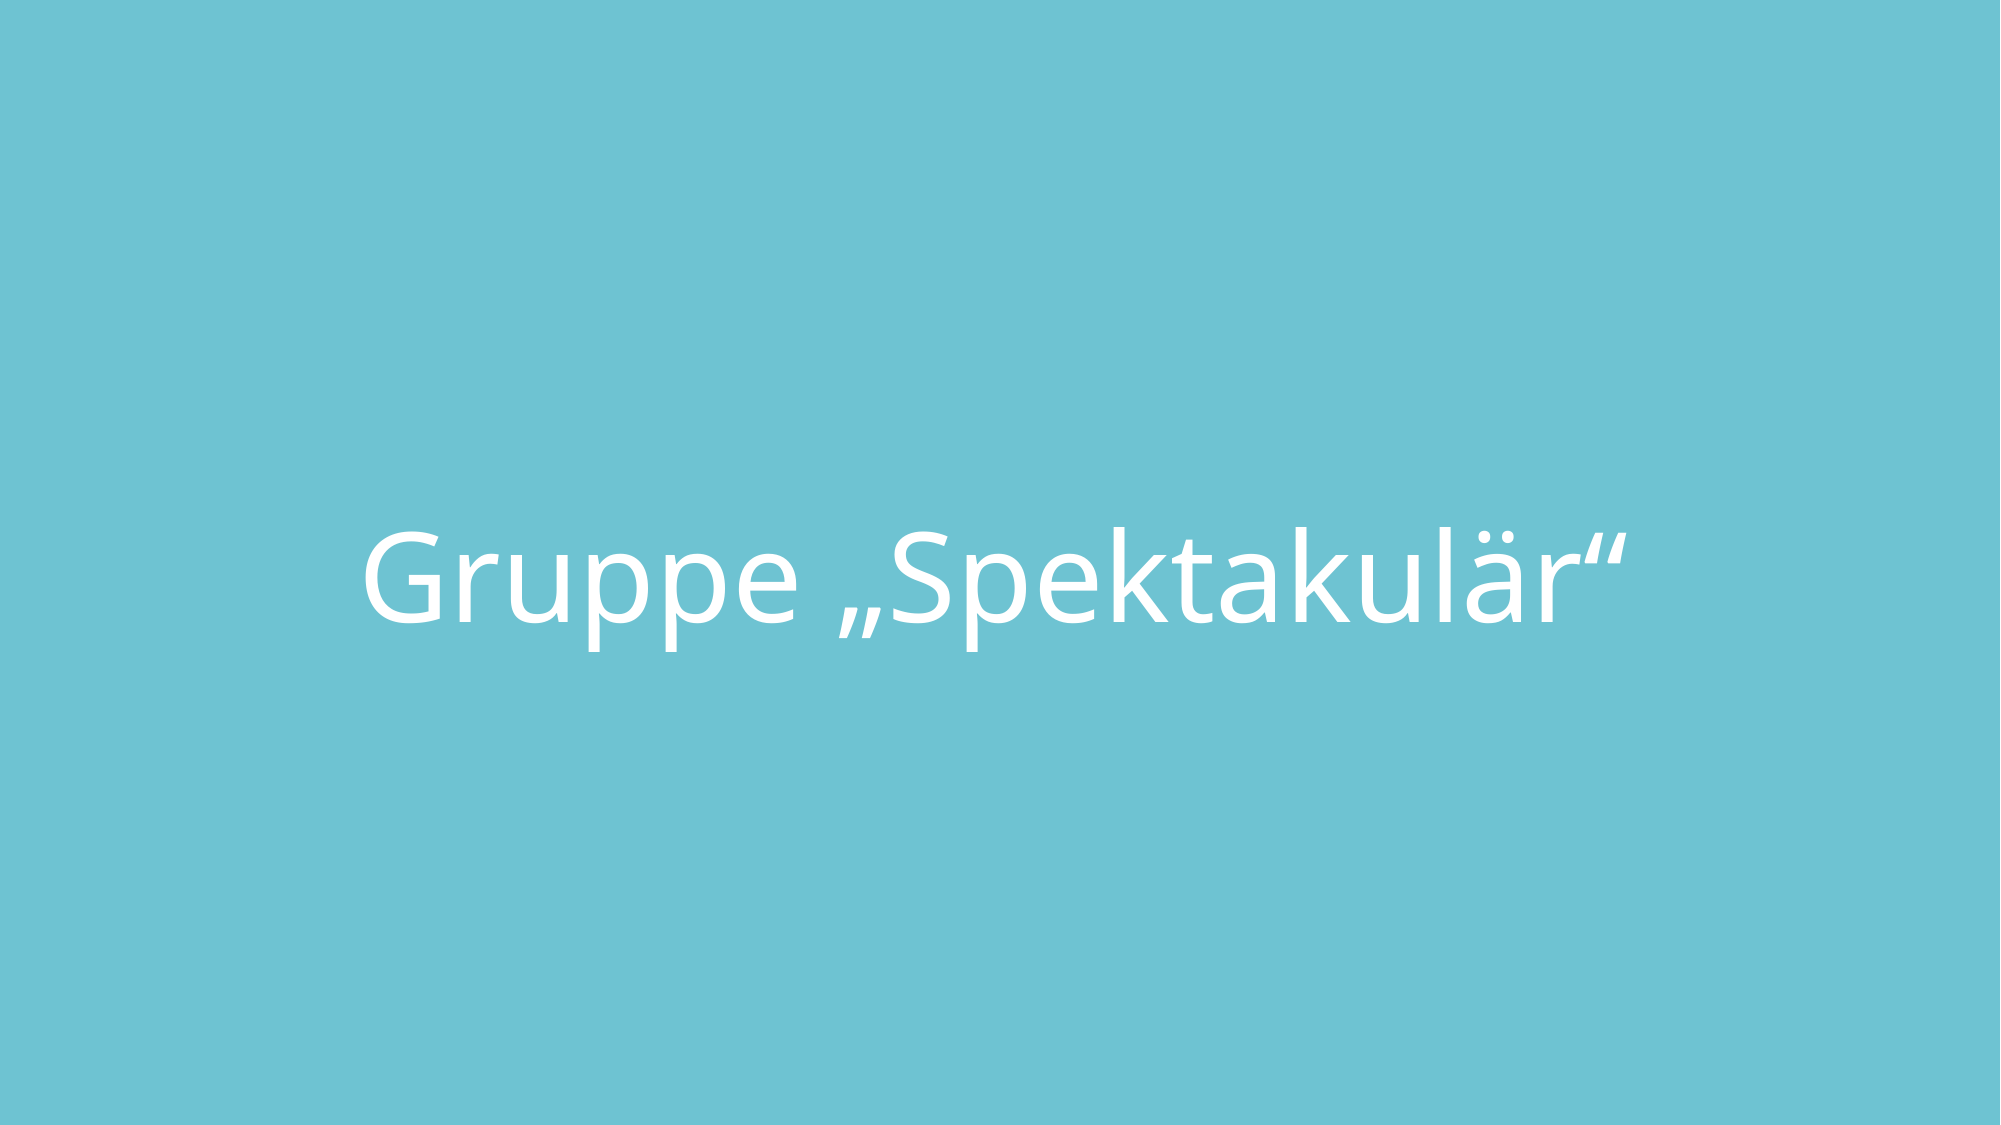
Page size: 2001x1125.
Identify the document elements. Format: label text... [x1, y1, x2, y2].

list Gruppe „Spektakulär“ [279, 491, 1709, 657]
